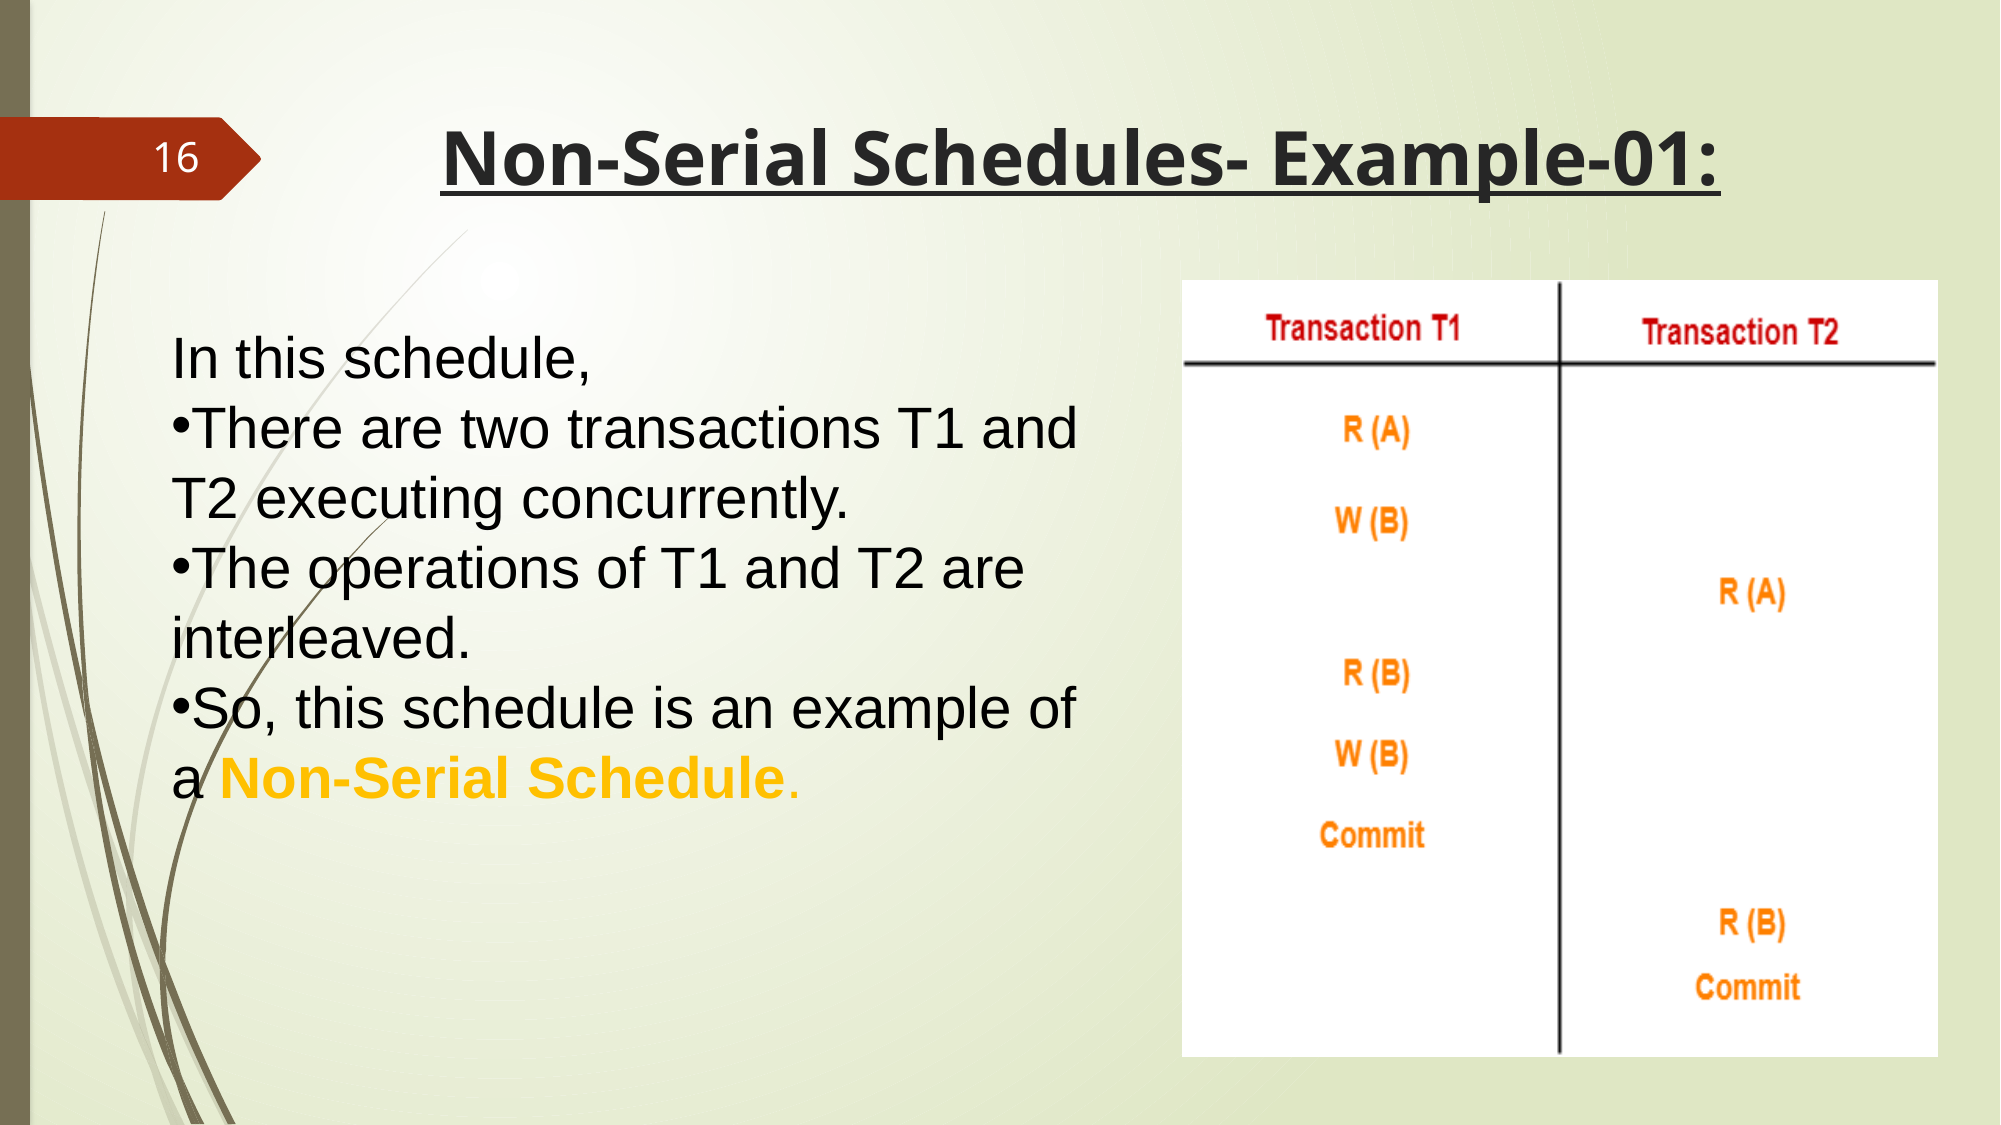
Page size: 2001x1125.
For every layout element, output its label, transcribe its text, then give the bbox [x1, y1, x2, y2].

text_box In this schedule, There are two transactions T1 and T2 executing concurrently. The operations of T1 and T2 are interleaved. So, this schedule is an example of a Non-Serial Schedule. [156, 312, 1157, 818]
picture [1182, 279, 1938, 1057]
slide_number 16 [87, 129, 216, 190]
title Non-Serial Schedules- Example-01: [425, 102, 1888, 313]
